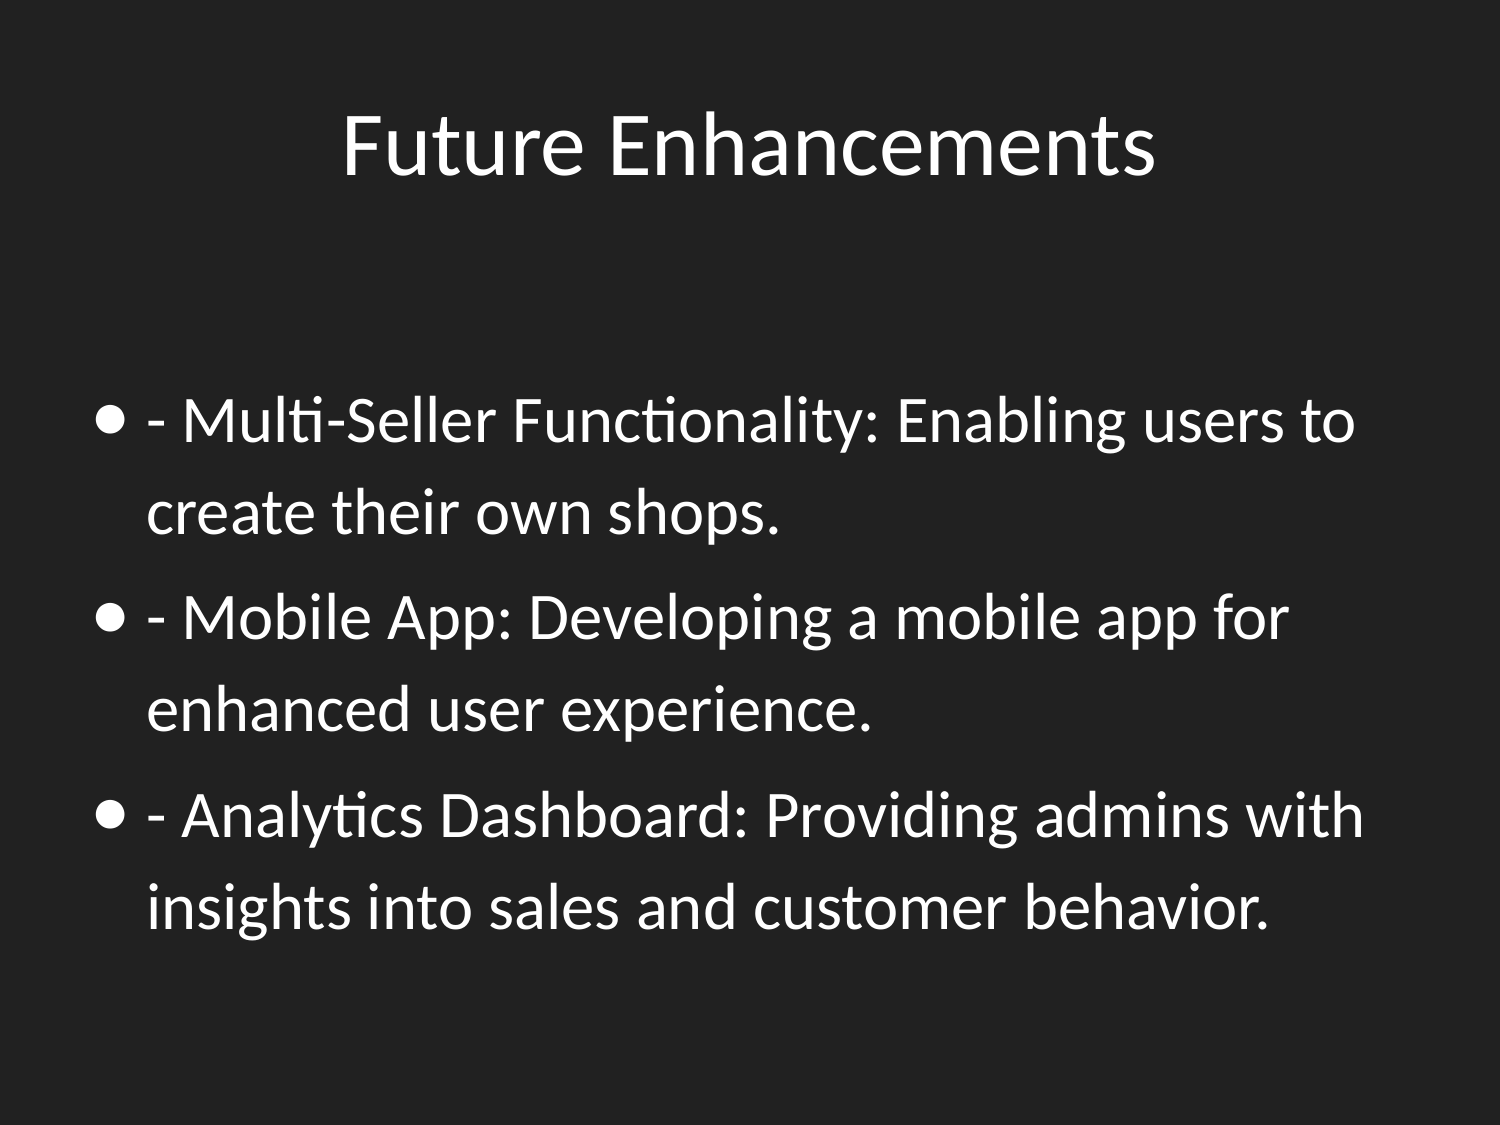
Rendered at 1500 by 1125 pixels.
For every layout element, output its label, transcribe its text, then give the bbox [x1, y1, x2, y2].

list - Multi-Seller Functionality: Enabling users to create their own shops. - Mobile App: Developing a mobile app for enhanced user experience. - Analytics Dashboard: Providing admins with insights into sales and customer behavior. [75, 262, 1425, 1005]
title Future Enhancements [75, 45, 1425, 233]
